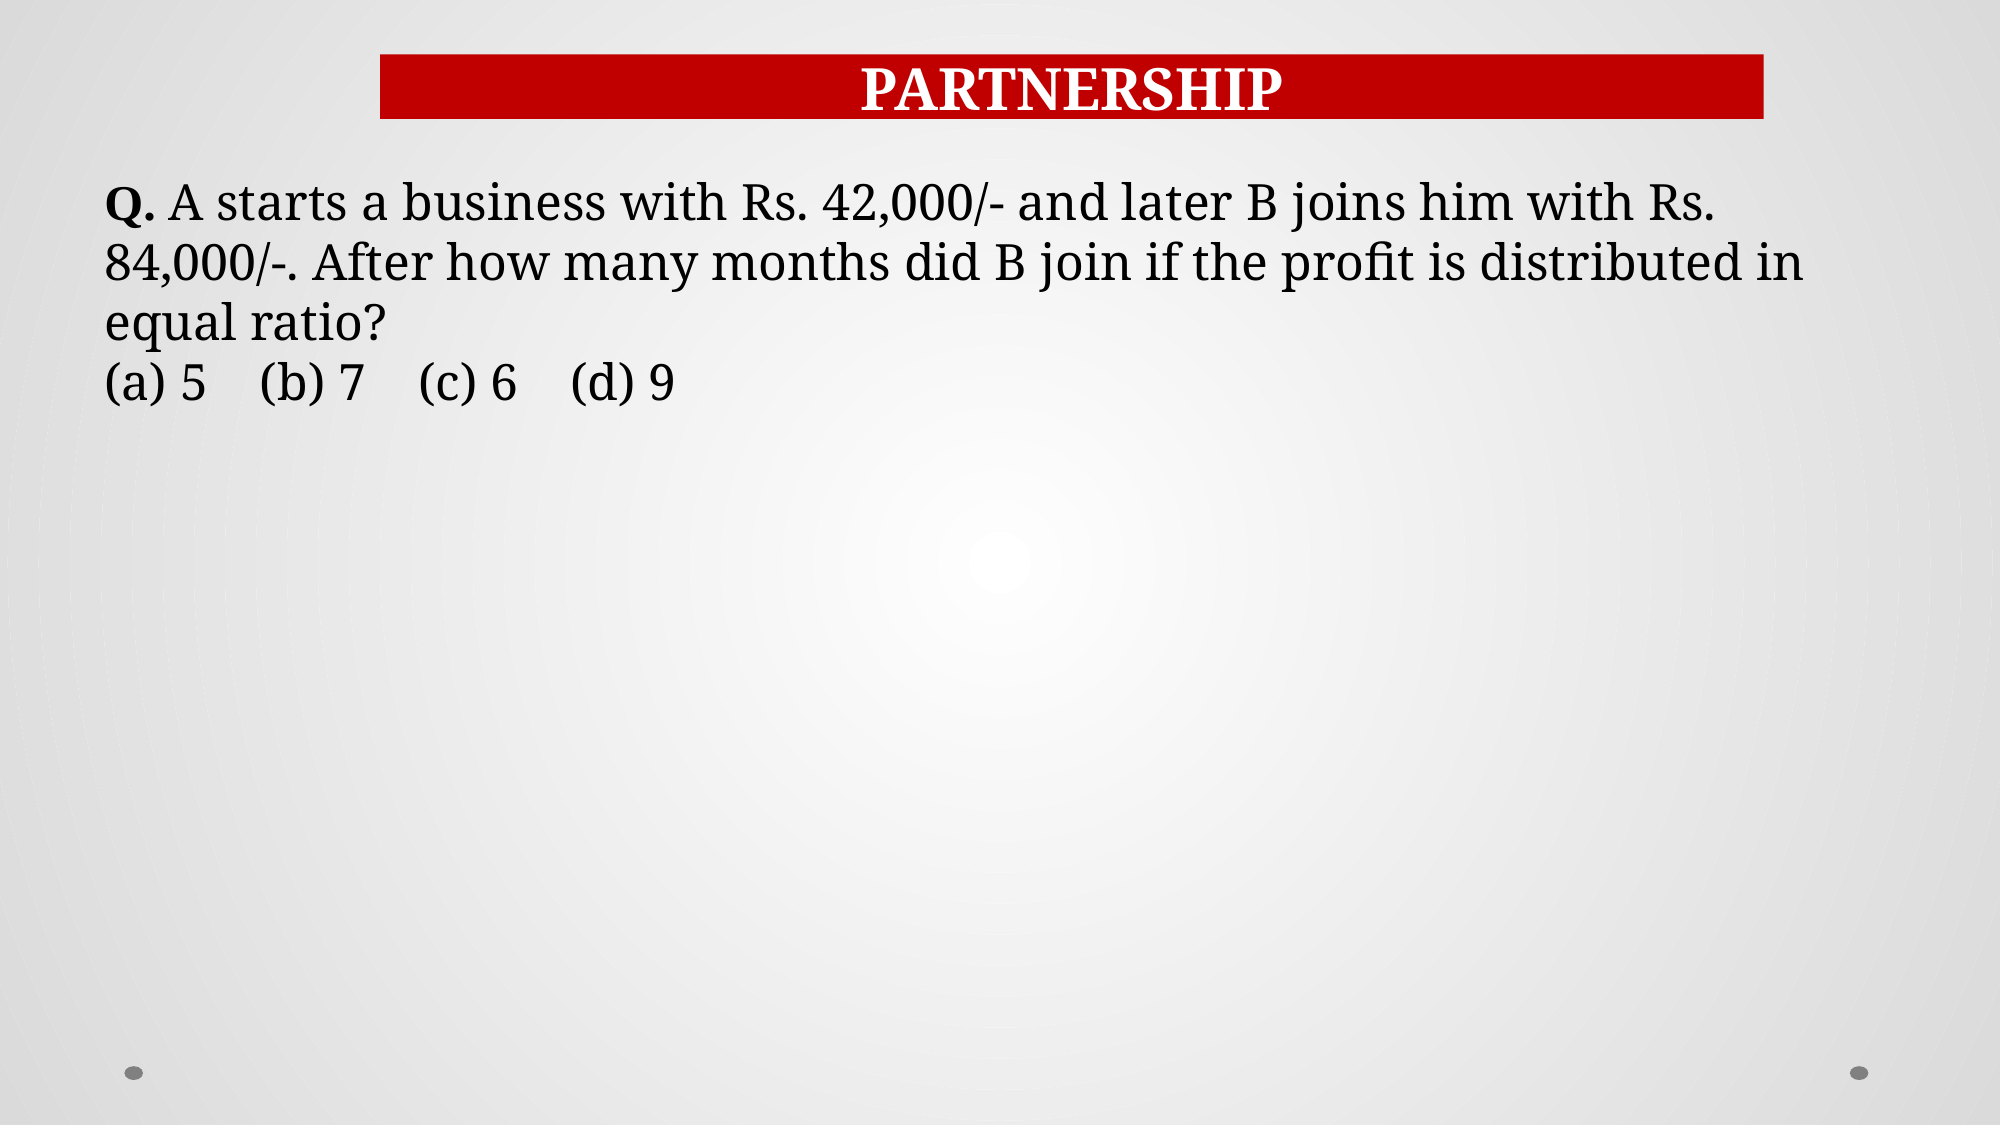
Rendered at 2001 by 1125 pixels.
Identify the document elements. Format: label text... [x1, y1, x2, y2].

text_box PARTNERSHIP [380, 54, 1764, 119]
text_box Q. A starts a business with Rs. 42,000/- and later B joins him with Rs. 84,000/-. After how many months did B join if the profit is distributed in equal ratio? (a) 5 (b) 7 (c) 6 (d) 9 [89, 163, 1908, 418]
